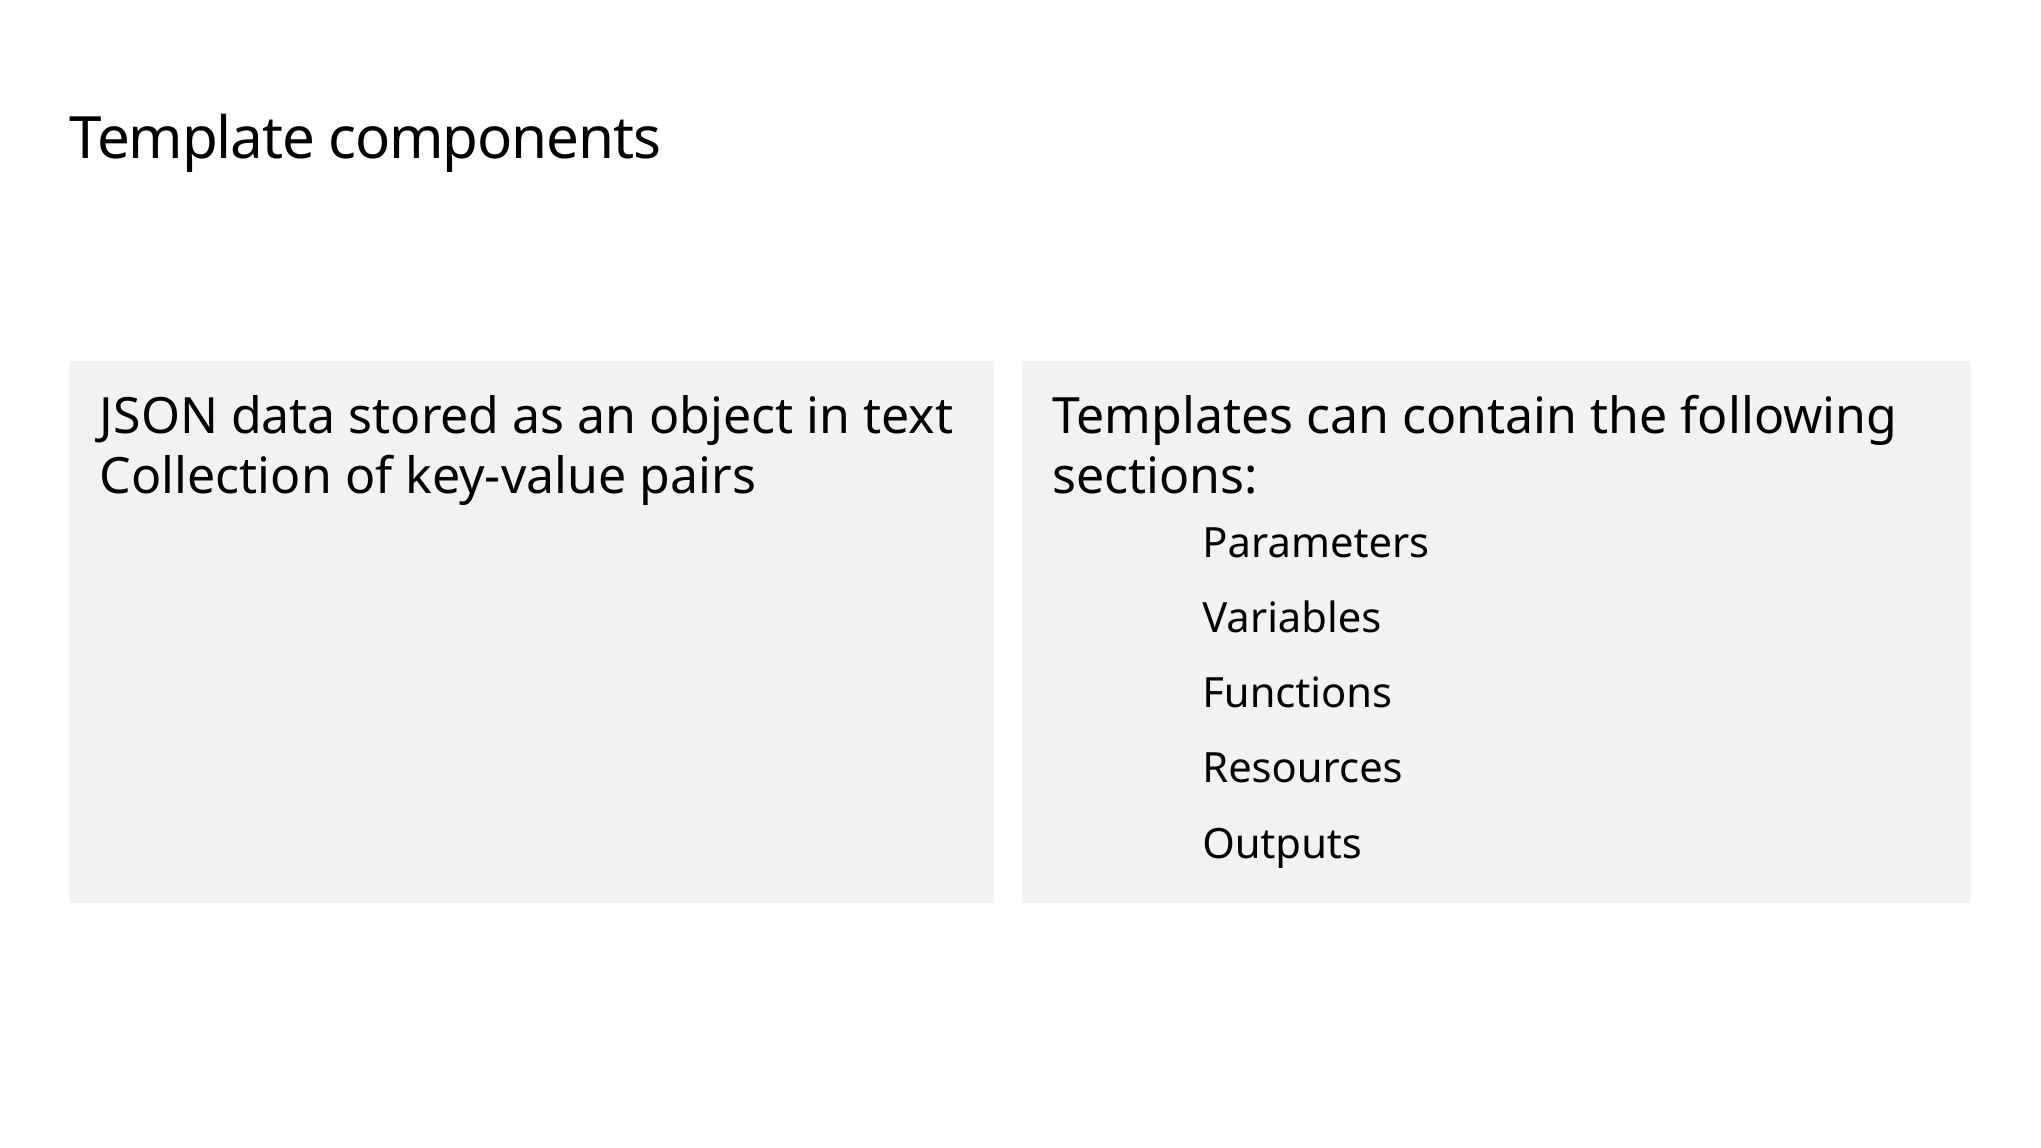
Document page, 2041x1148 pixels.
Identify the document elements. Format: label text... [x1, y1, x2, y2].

title Template components [70, 103, 1969, 172]
text_box Templates can contain the following sections: Parameters Variables Functions Resources Outputs [1022, 361, 1971, 903]
text_box JSON data stored as an object in text Collection of key-value pairs [69, 361, 994, 903]
